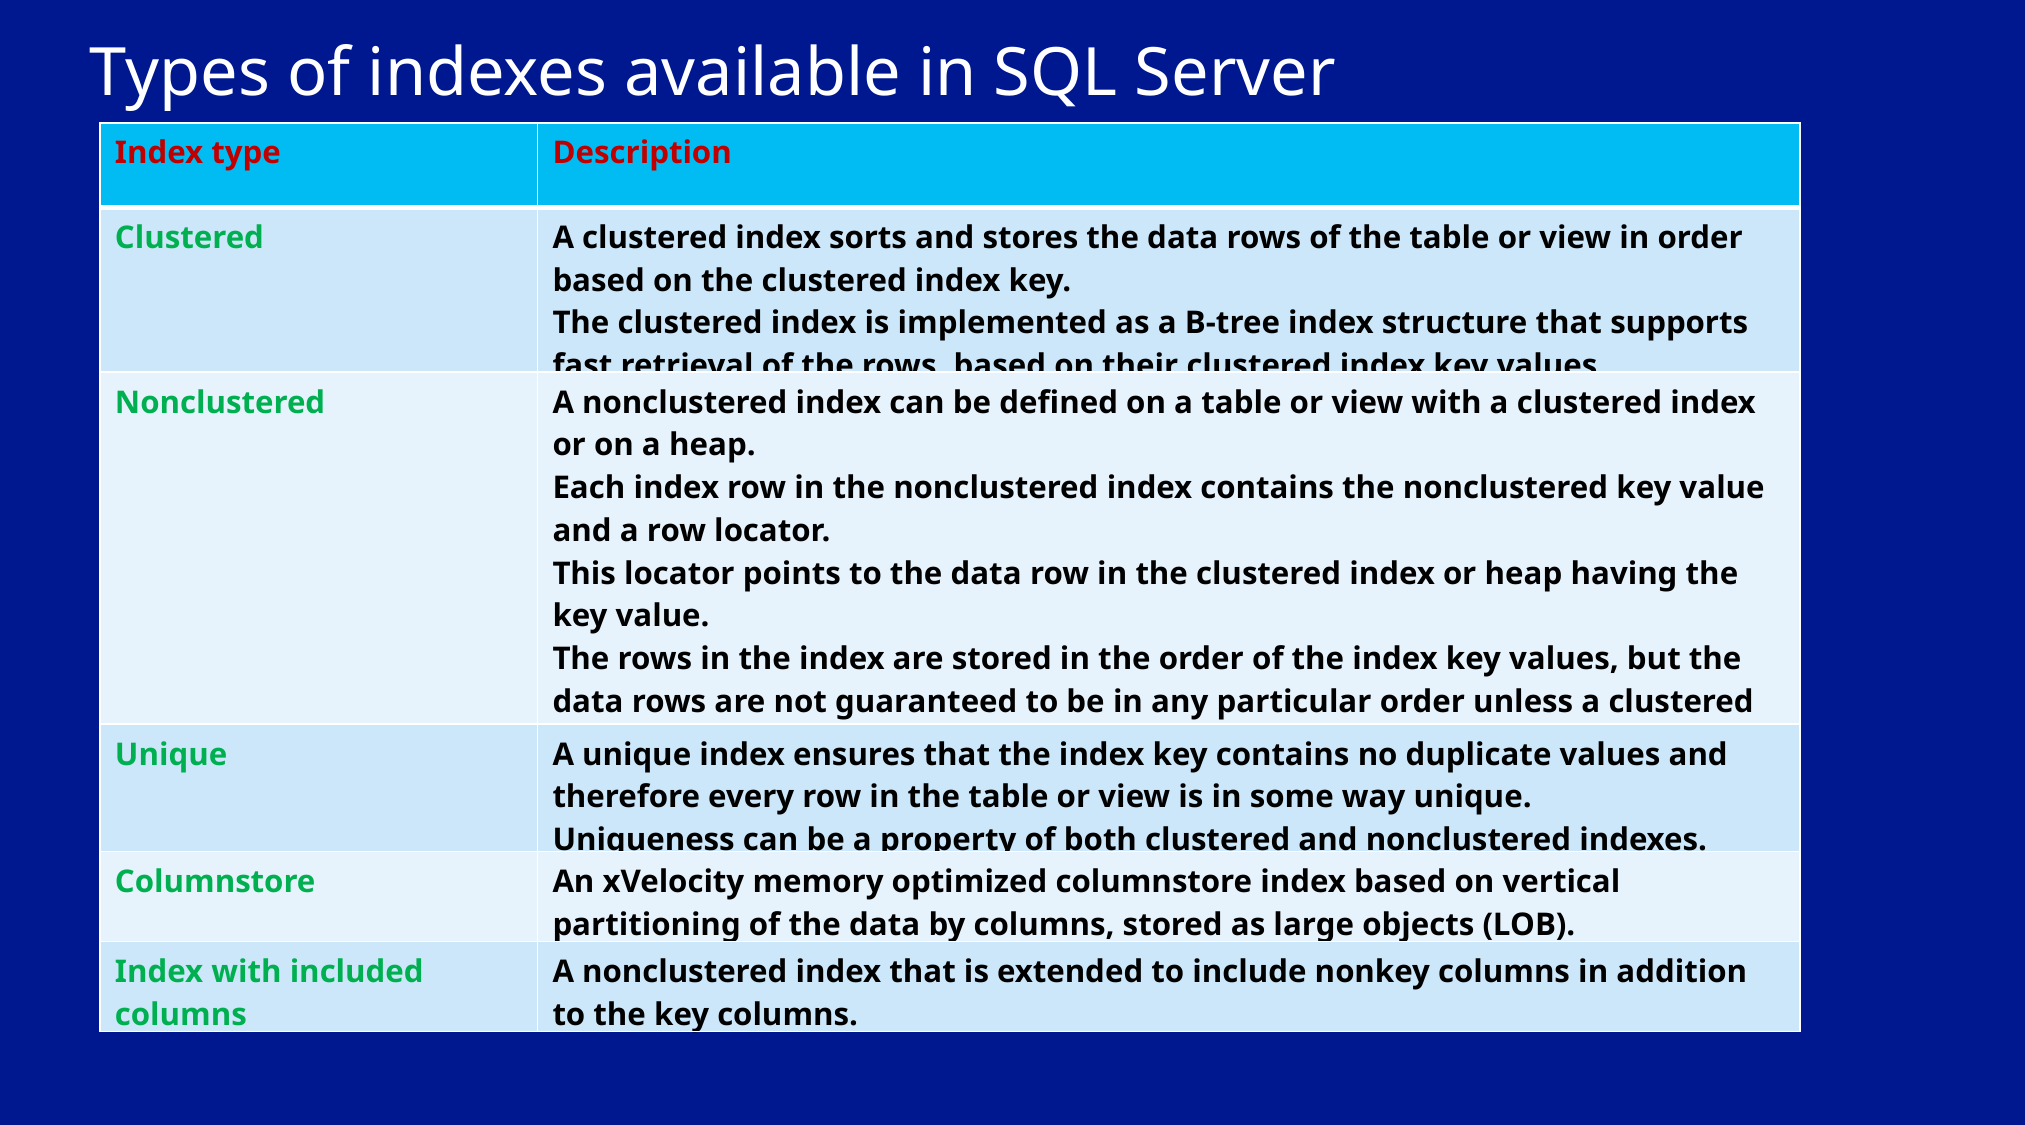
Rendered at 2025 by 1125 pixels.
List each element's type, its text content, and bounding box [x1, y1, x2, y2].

table_cell A clustered index sorts and stores the data rows of the table or view in order based on the clustered index key. The clustered index is implemented as a B-tree index structure that supports fast retrieval of the rows, based on their clustered index key values. [538, 210, 1799, 371]
table_cell Nonclustered [101, 373, 537, 723]
text_box Types of indexes available in SQL Server [74, 21, 1875, 117]
table_cell Clustered [101, 210, 537, 371]
table_header Description [538, 124, 1799, 205]
table_cell Index with included columns [101, 942, 537, 1031]
table_header Index type [101, 124, 537, 205]
table_cell Columnstore [101, 852, 537, 941]
table_cell An xVelocity memory optimized columnstore index based on vertical partitioning of the data by columns, stored as large objects (LOB). [538, 852, 1799, 941]
table_cell Unique [101, 725, 537, 851]
table_cell A nonclustered index that is extended to include nonkey columns in addition to the key columns. [538, 942, 1799, 1031]
table_cell A unique index ensures that the index key contains no duplicate values and therefore every row in the table or view is in some way unique. Uniqueness can be a property of both clustered and nonclustered indexes. [538, 725, 1799, 851]
table_cell A nonclustered index can be defined on a table or view with a clustered index or on a heap. Each index row in the nonclustered index contains the nonclustered key value and a row locator. This locator points to the data row in the clustered index or heap having the key value. The rows in the index are stored in the order of the index key values, but the data rows are not guaranteed to be in any particular order unless a clustered index is created on the table. [538, 373, 1799, 723]
